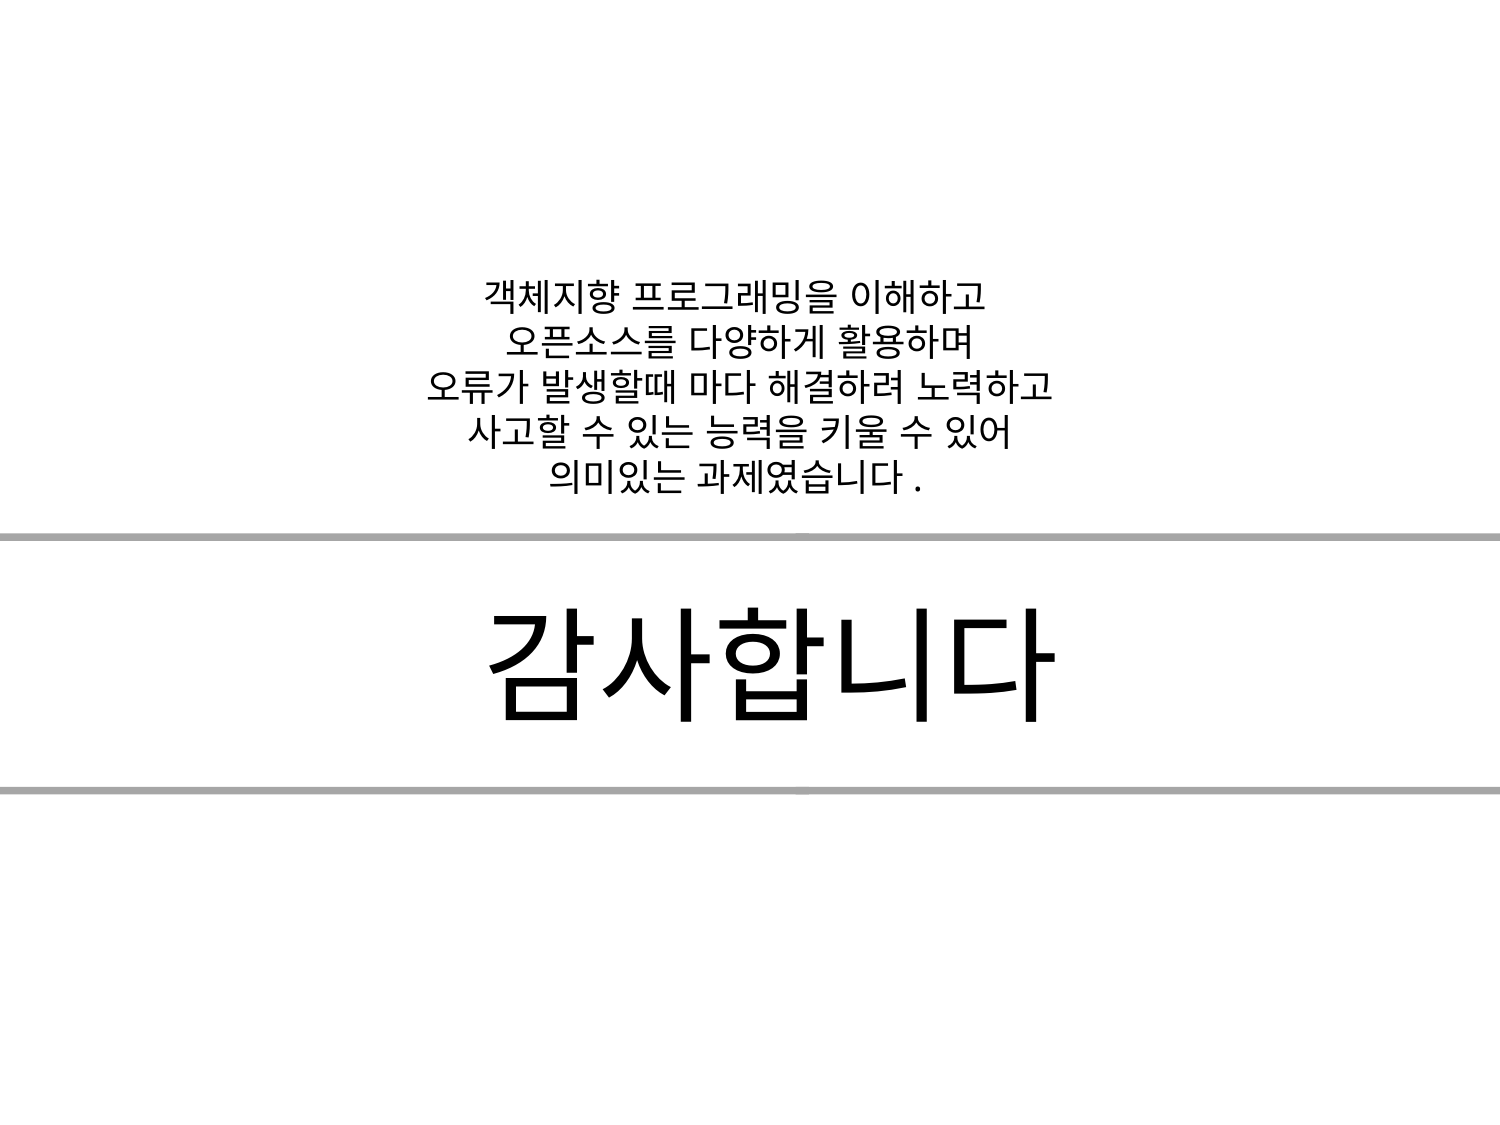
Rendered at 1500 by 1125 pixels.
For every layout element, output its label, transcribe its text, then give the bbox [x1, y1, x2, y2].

text_box [0, 785, 811, 796]
text_box 객체지향 프로그래밍을 이해하고 오픈소스를 다양하게 활용하며 오류가 발생할때 마다 해결하려 노력하고 사고할 수 있는 능력을 키울 수 있어 의미있는 과제였습니다. [411, 266, 1070, 507]
text_box 감사합니다 [436, 580, 1105, 746]
text_box [811, 785, 1500, 796]
text_box [811, 531, 1500, 543]
text_box [0, 531, 811, 543]
